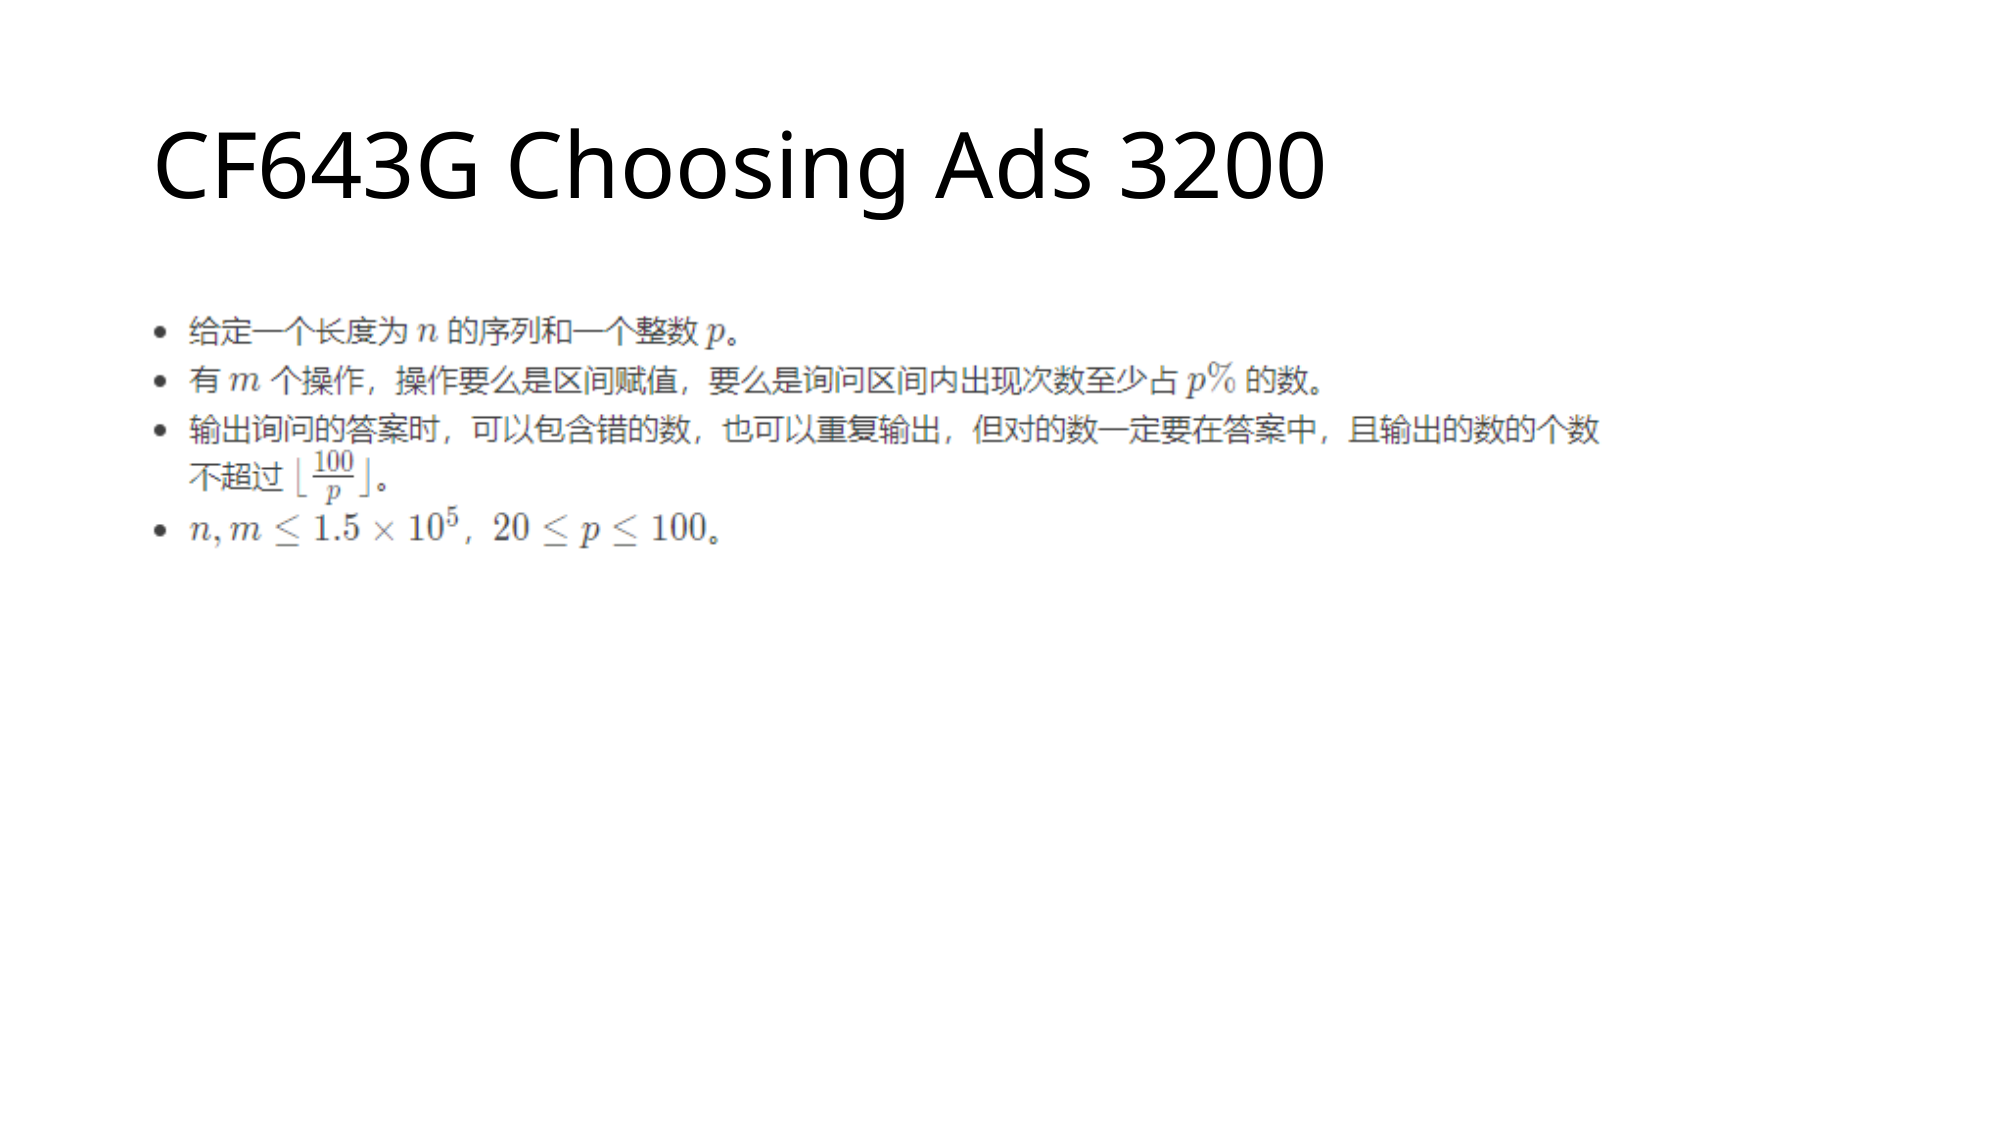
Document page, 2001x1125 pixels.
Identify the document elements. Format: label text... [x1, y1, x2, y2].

picture [137, 299, 1623, 580]
title CF643G Choosing Ads 3200 [137, 59, 1863, 278]
